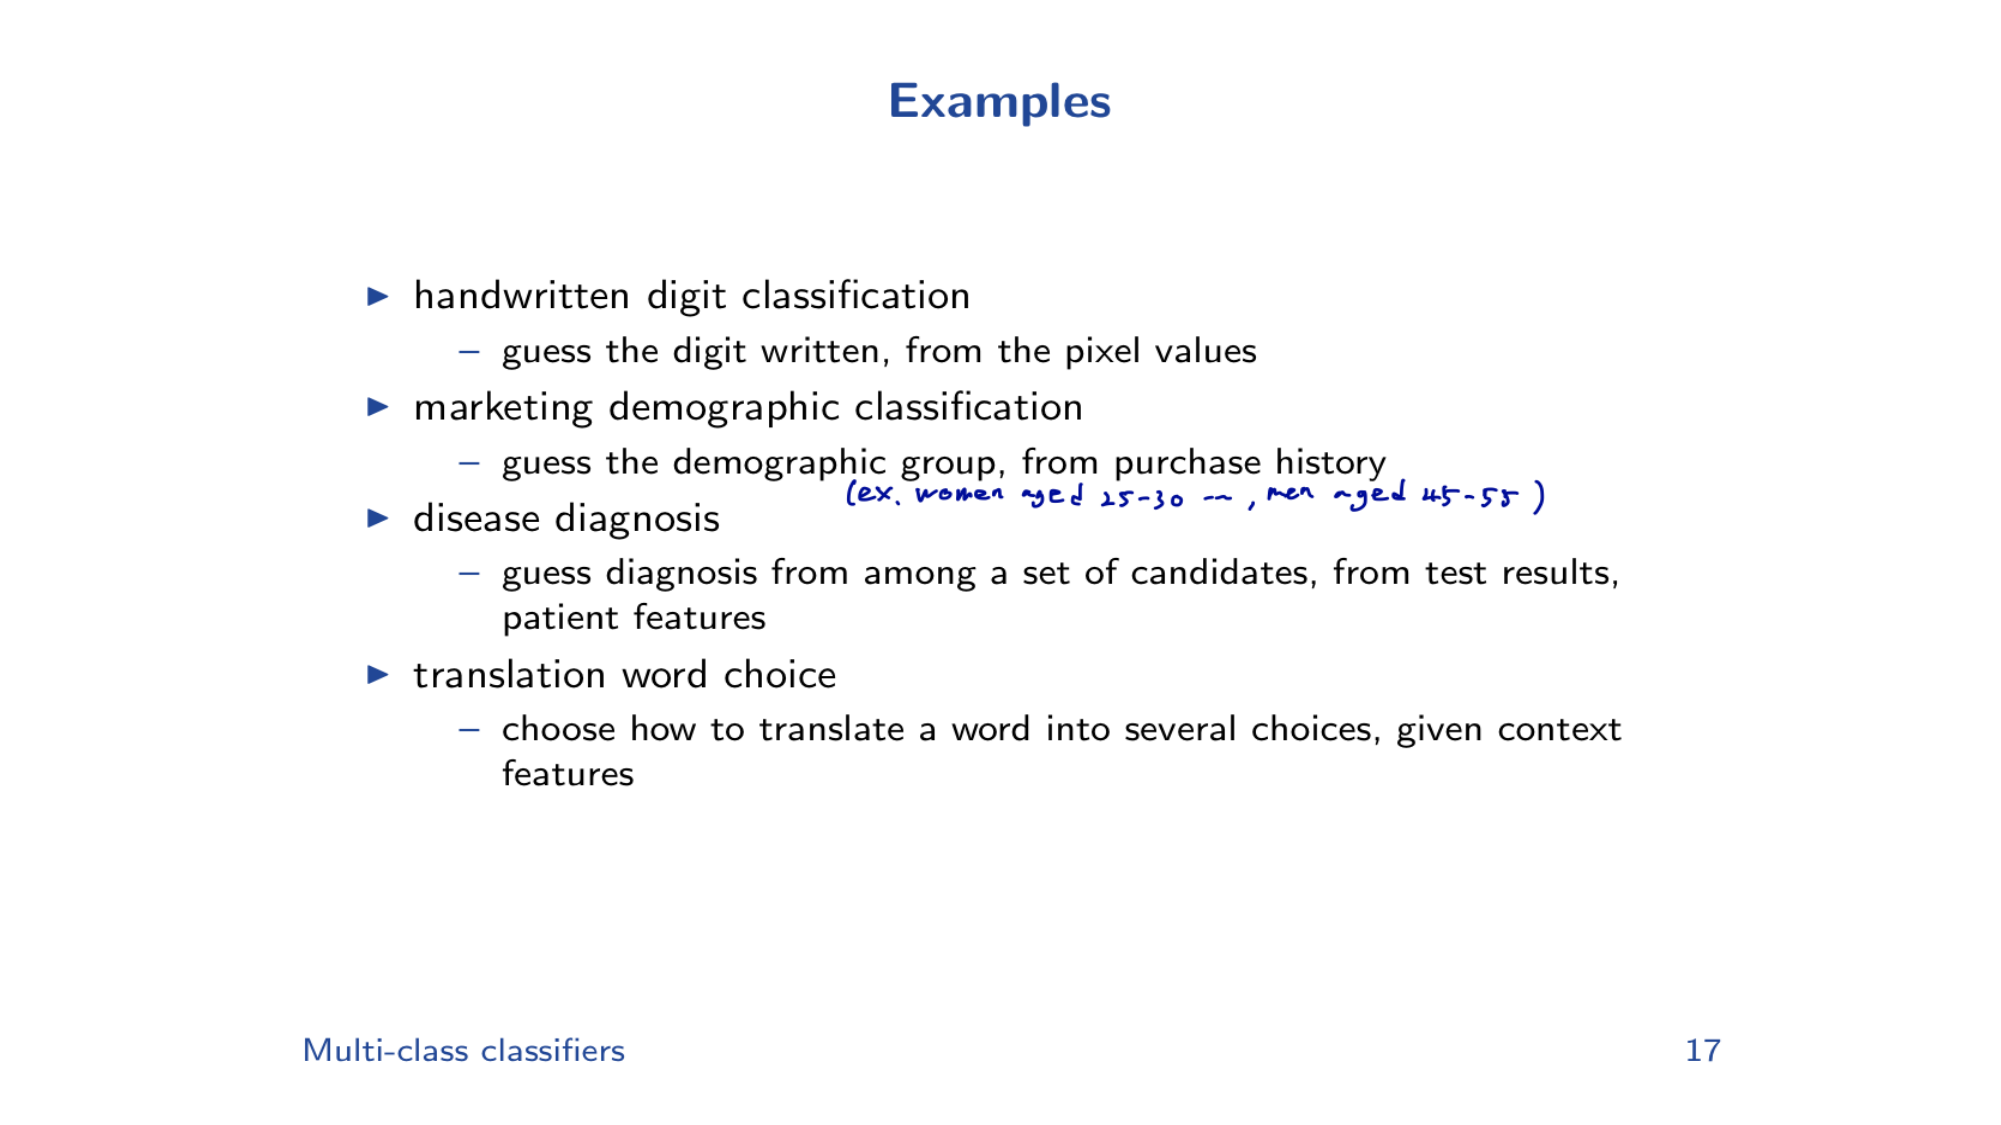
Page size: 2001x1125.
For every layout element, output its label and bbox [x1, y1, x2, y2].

list [202, 1, 1798, 1124]
